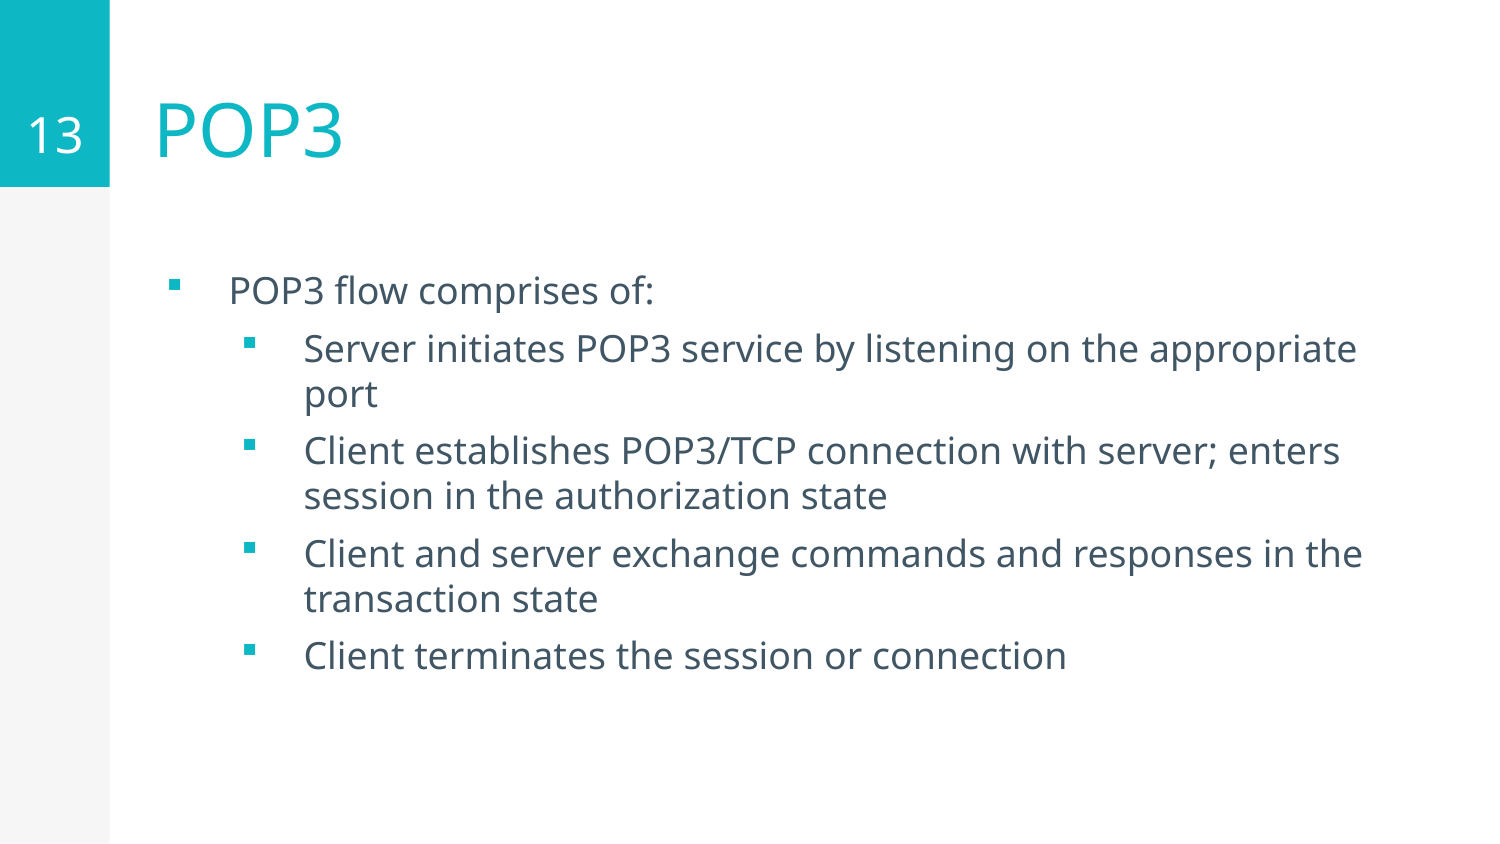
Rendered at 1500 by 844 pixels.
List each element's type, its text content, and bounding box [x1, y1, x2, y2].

list POP3 flow comprises of: Server initiates POP3 service by listening on the appropriate port Client establishes POP3/TCP connection with server; enters session in the authorization state Client and server exchange commands and responses in the transaction state Client terminates the session or connection [138, 252, 1391, 808]
title POP3 [138, 0, 1391, 188]
slide_number 13 [0, 0, 110, 187]
